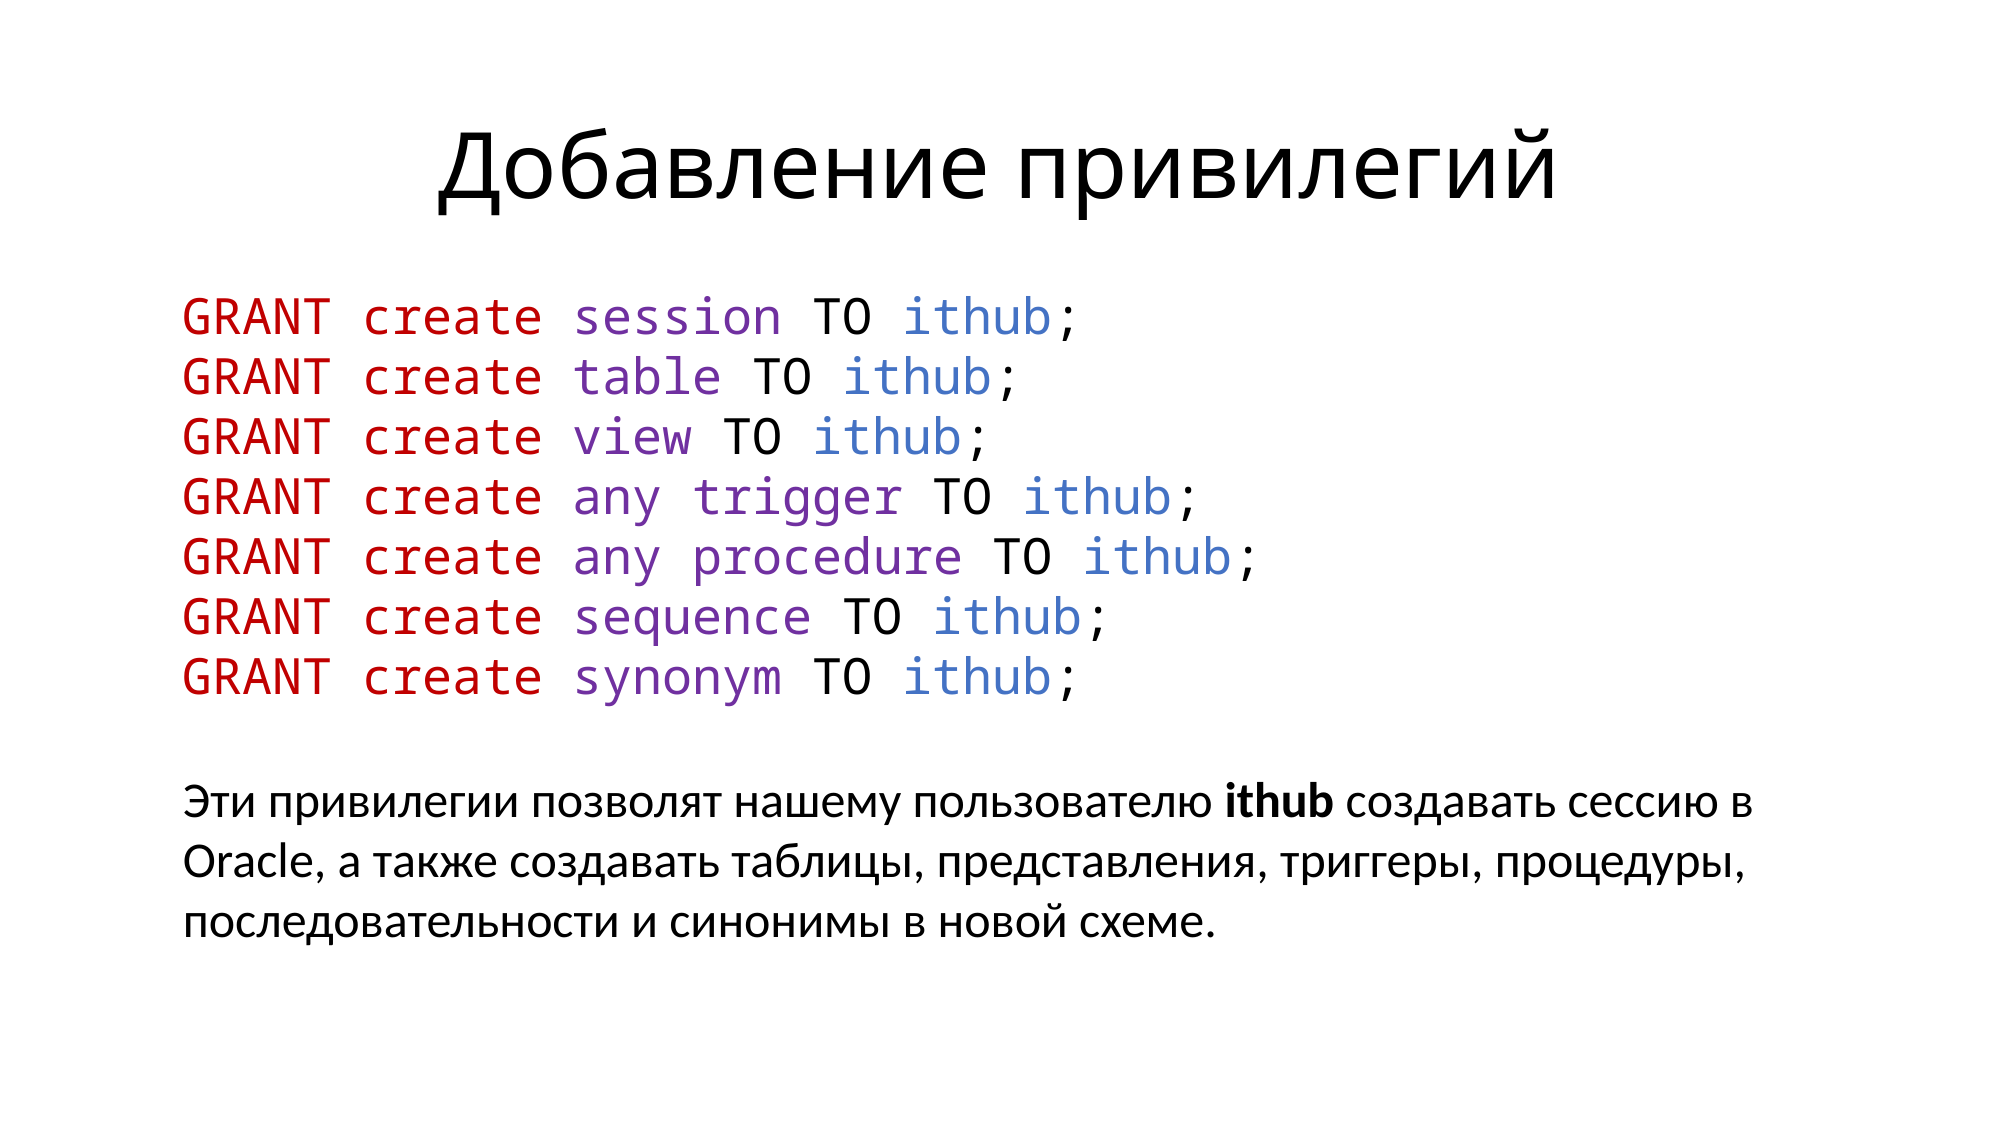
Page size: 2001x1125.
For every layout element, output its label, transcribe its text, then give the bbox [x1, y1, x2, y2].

title Добавление привилегий [137, 59, 1863, 278]
text_box GRANT create session TO ithub; GRANT create table TO ithub; GRANT create view TO ithub; GRANT create any trigger TO ithub; GRANT create any procedure TO ithub; GRANT create sequence TO ithub; GRANT create synonym TO ithub; Эти привилегии позволят нашему пользователю ithub создавать сессию в Oracle, а также создавать таблицы, представления, триггеры, процедуры, последовательности и синонимы в новой схеме. [168, 277, 1832, 955]
